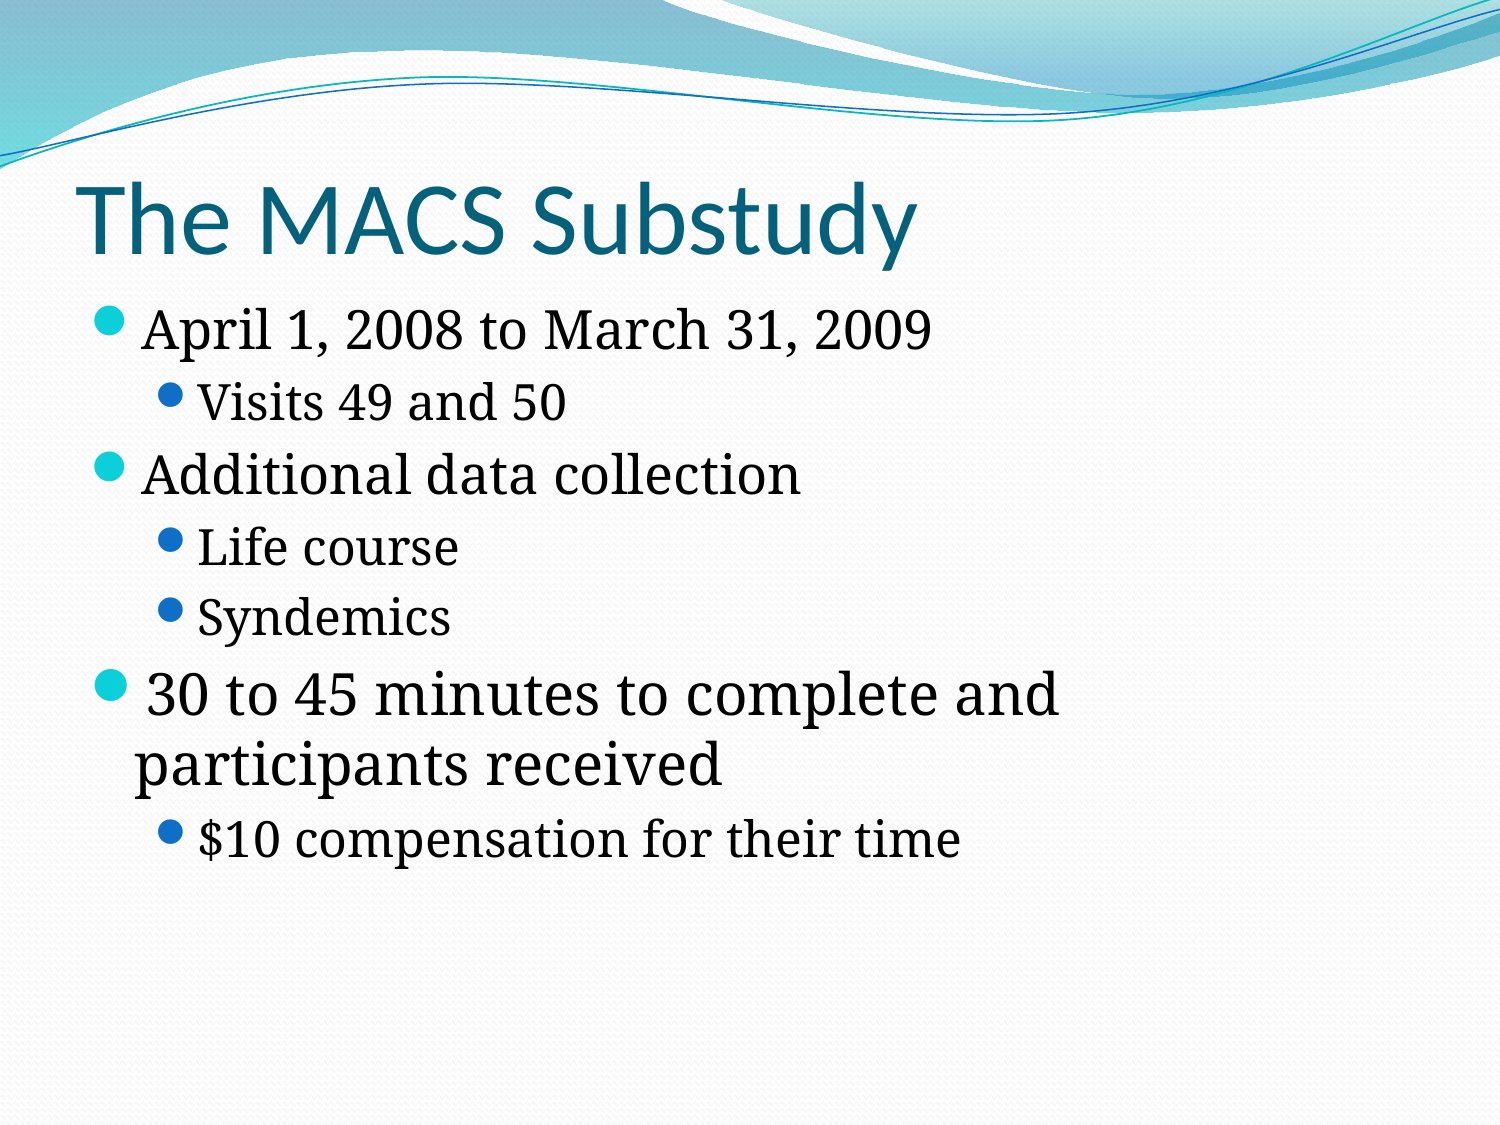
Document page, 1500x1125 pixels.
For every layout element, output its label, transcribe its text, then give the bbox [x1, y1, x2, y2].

title The MACS Substudy [75, 87, 1425, 275]
list April 1, 2008 to March 31, 2009 Visits 49 and 50 Additional data collection Life course Syndemics 30 to 45 minutes to complete and participants received $10 compensation for their time [75, 287, 1425, 1075]
